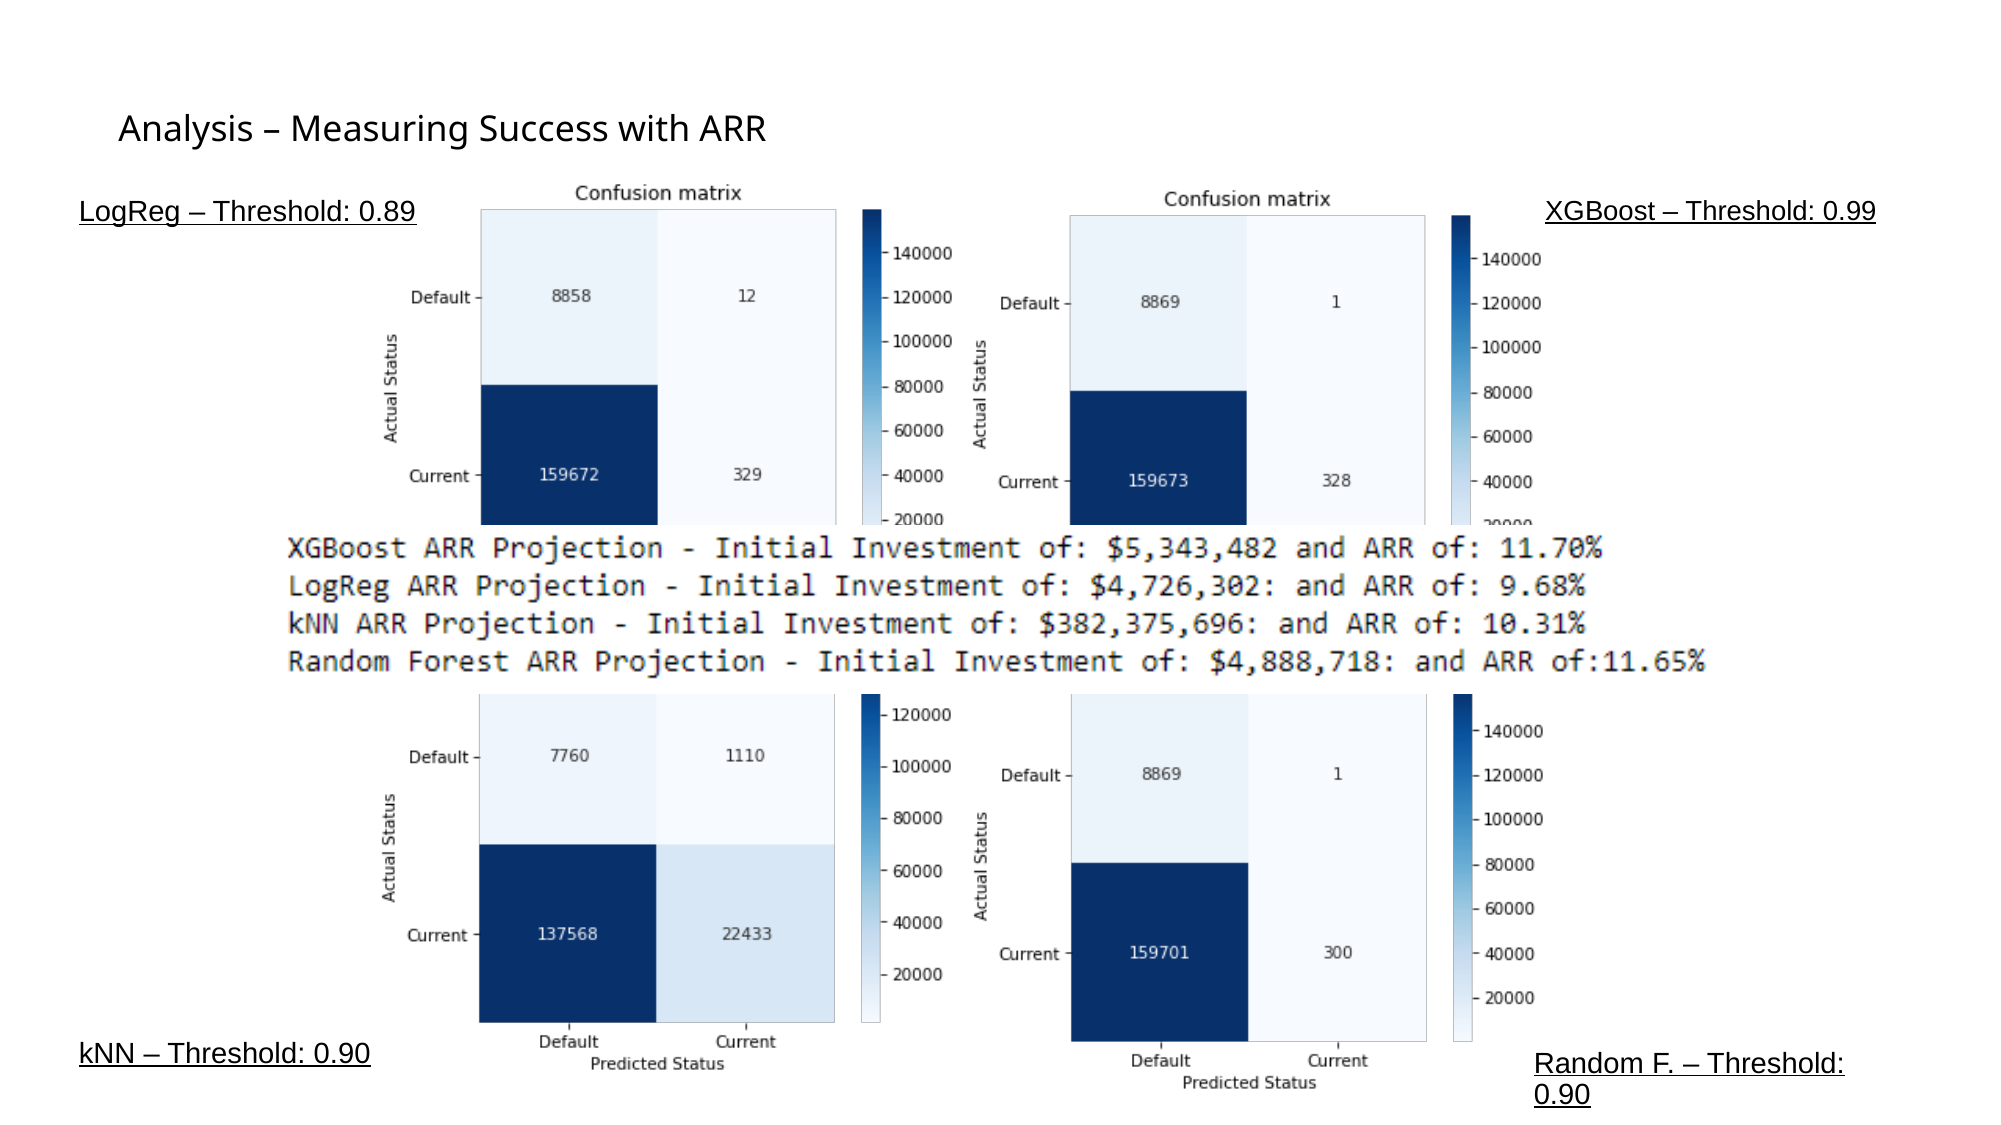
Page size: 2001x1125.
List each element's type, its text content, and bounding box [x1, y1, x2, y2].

title Analysis – Measuring Success with ARR [103, 102, 1897, 157]
picture [278, 172, 1722, 1103]
text_box Random F. – Threshold: 0.90 [1518, 1040, 1924, 1114]
text_box LogReg – Threshold: 0.89 [63, 189, 374, 242]
text_box XGBoost – Threshold: 0.99 [1555, 189, 1912, 242]
text_box kNN – Threshold: 0.90 [63, 1030, 373, 1084]
